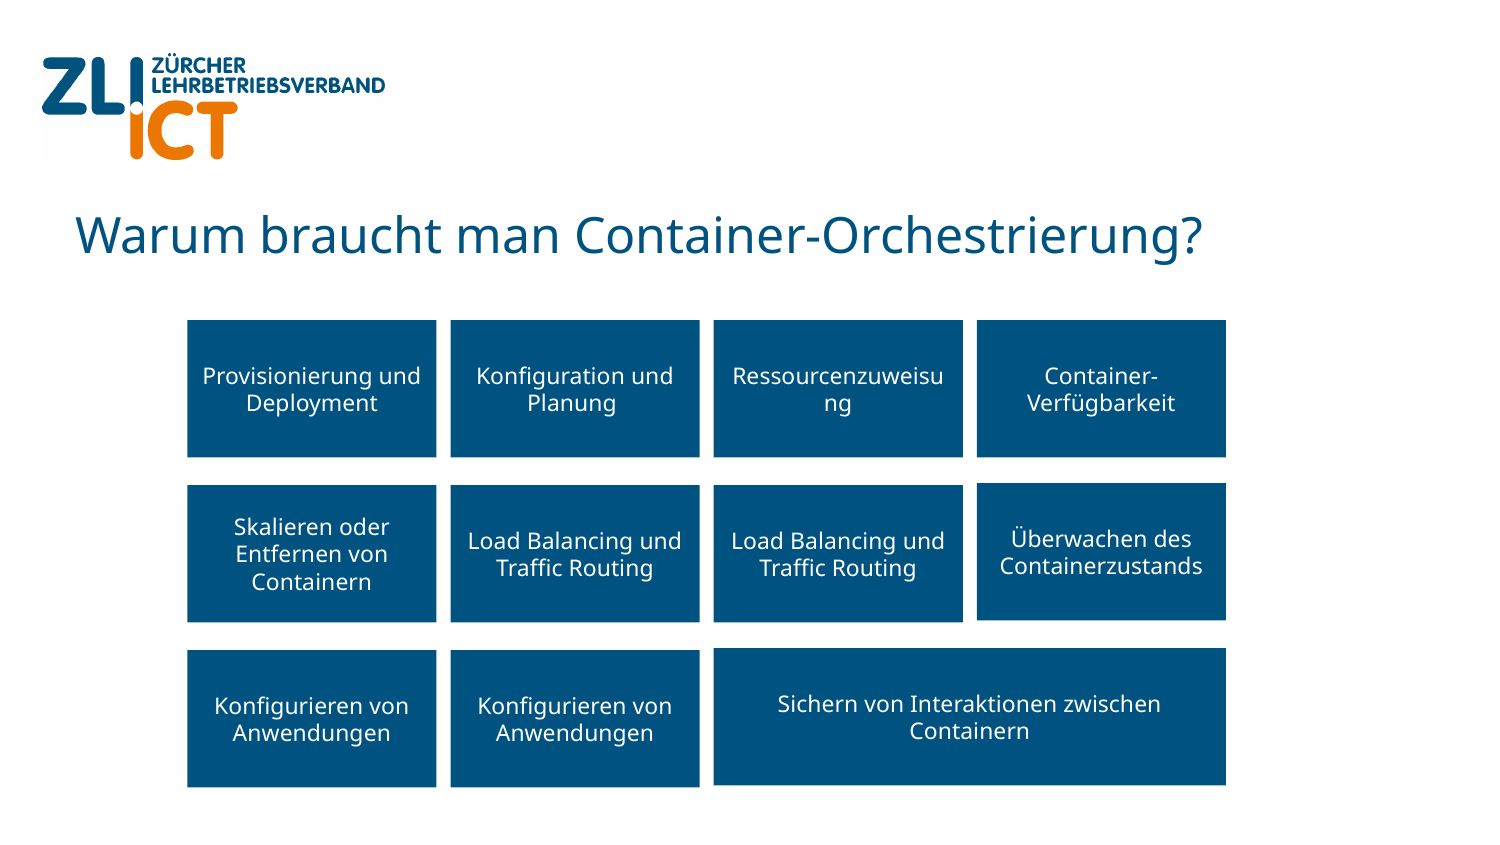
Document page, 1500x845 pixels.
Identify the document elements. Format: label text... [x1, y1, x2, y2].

title Warum braucht man Container-Orchestrierung? [75, 204, 1425, 269]
text_box Sichern von Interaktionen zwischen Containern [713, 648, 1226, 786]
text_box Skalieren oder Entfernen von Containern [187, 485, 437, 623]
text_box Container-Verfügbarkeit [976, 320, 1226, 458]
text_box Ressourcenzuweisung [713, 320, 963, 458]
text_box Provisionierung und Deployment [187, 320, 437, 458]
text_box Überwachen des Containerzustands [976, 483, 1226, 621]
text_box Load Balancing und Traffic Routing [713, 485, 963, 623]
text_box Konfiguration und Planung [450, 320, 700, 458]
picture [42, 53, 385, 160]
text_box Konfigurieren von Anwendungen [187, 650, 437, 788]
text_box Konfigurieren von Anwendungen [450, 650, 700, 788]
text_box Load Balancing und Traffic Routing [450, 485, 700, 623]
